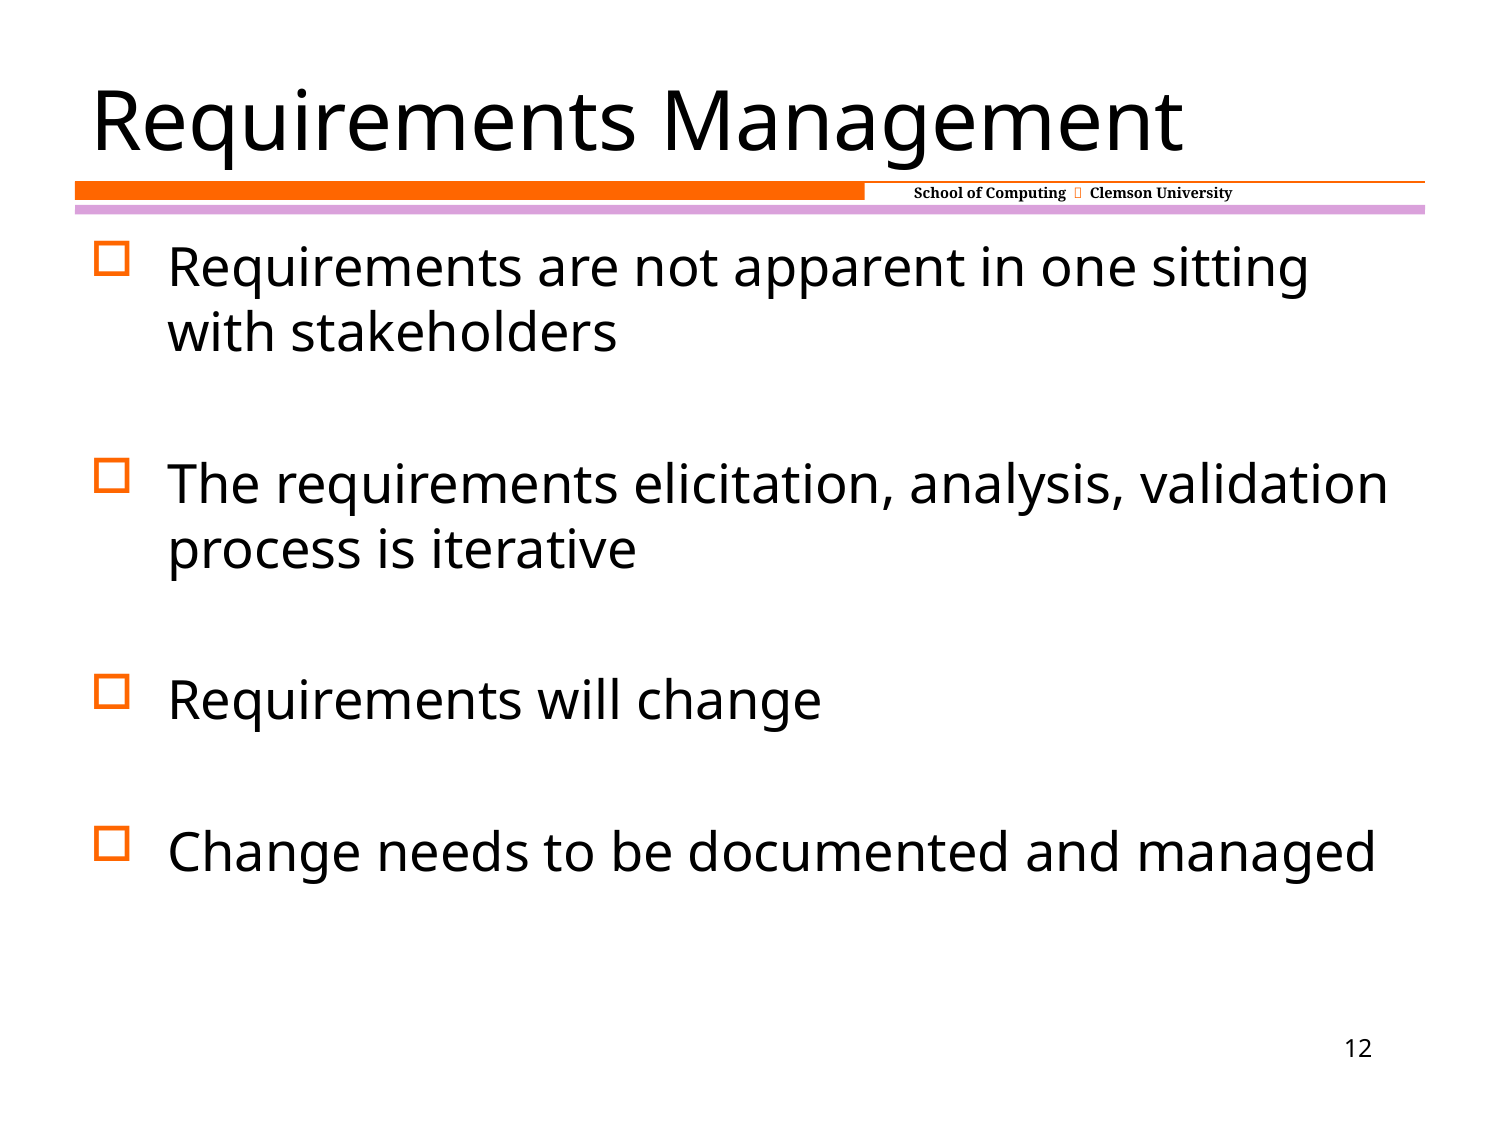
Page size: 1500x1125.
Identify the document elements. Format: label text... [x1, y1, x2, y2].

slide_number 12 [1074, 1025, 1388, 1100]
list Requirements are not apparent in one sitting with stakeholders The requirements elicitation, analysis, validation process is iterative Requirements will change Change needs to be documented and managed [75, 224, 1425, 1088]
title Requirements Management [75, 37, 1425, 175]
